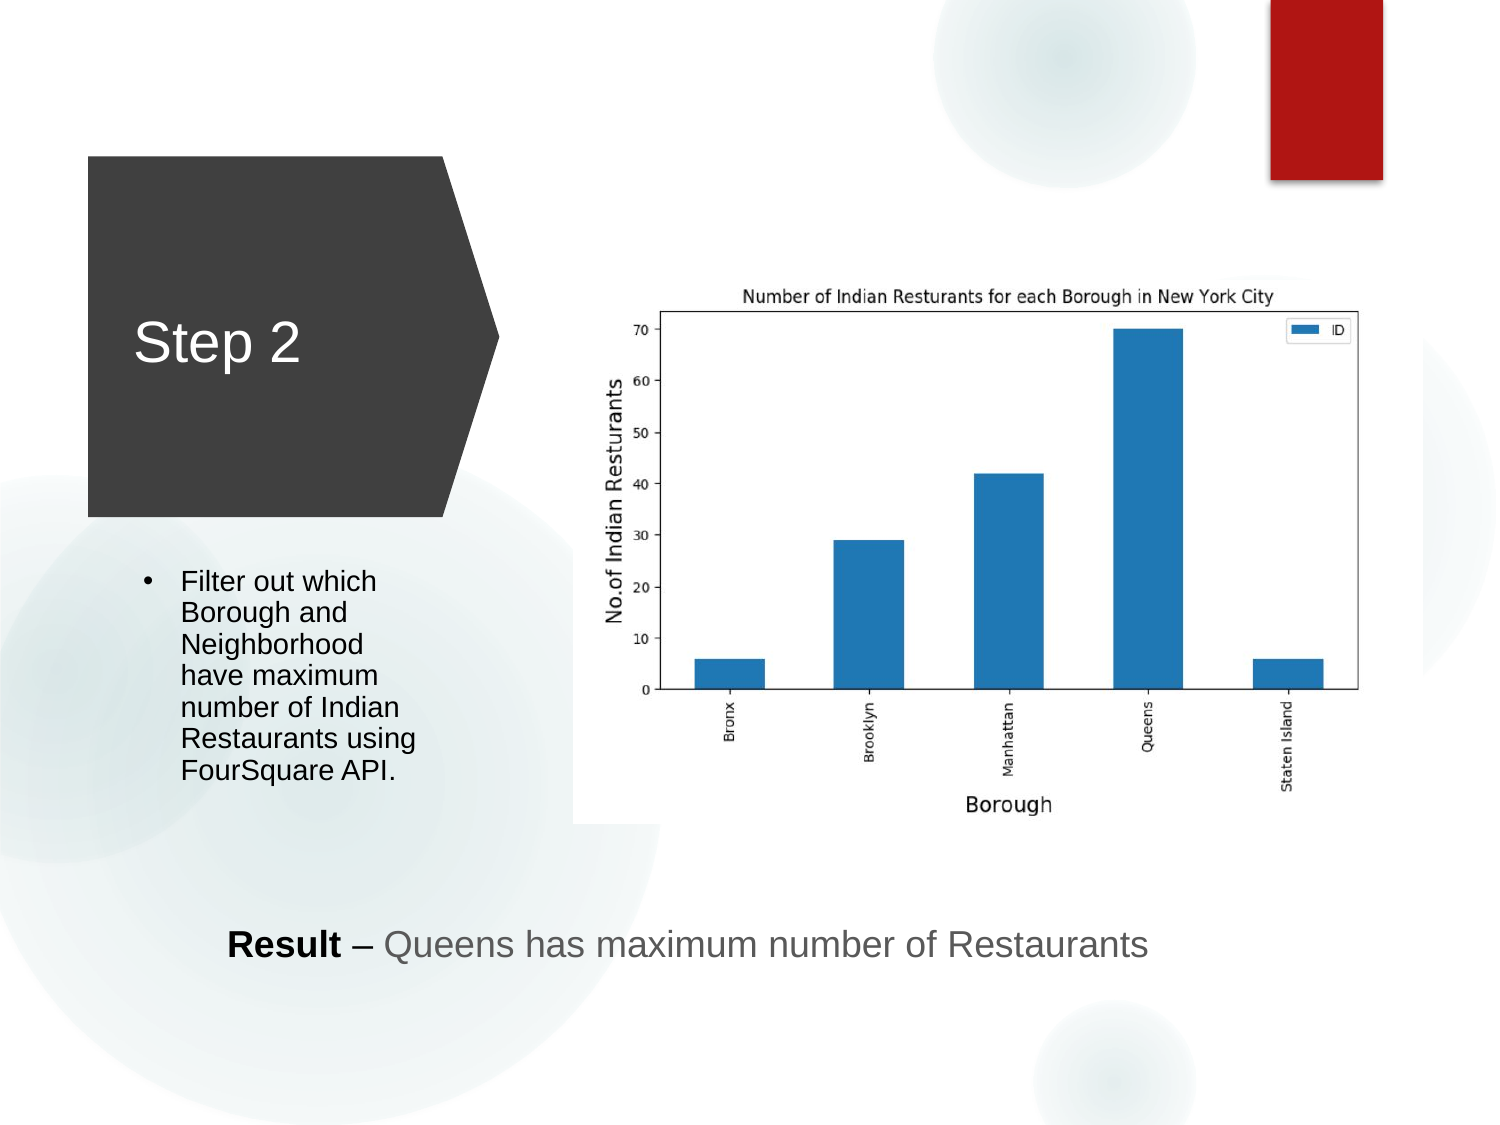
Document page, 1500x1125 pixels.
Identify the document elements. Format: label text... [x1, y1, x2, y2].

text_box Filter out which Borough and Neighborhood have maximum number of Indian Restaurants using FourSquare API. [118, 558, 448, 957]
text_box Result – Queens has maximum number of Restaurants [212, 912, 1250, 973]
text_box Step 2 [118, 197, 448, 490]
picture [573, 280, 1424, 825]
text_box [86, 154, 501, 519]
